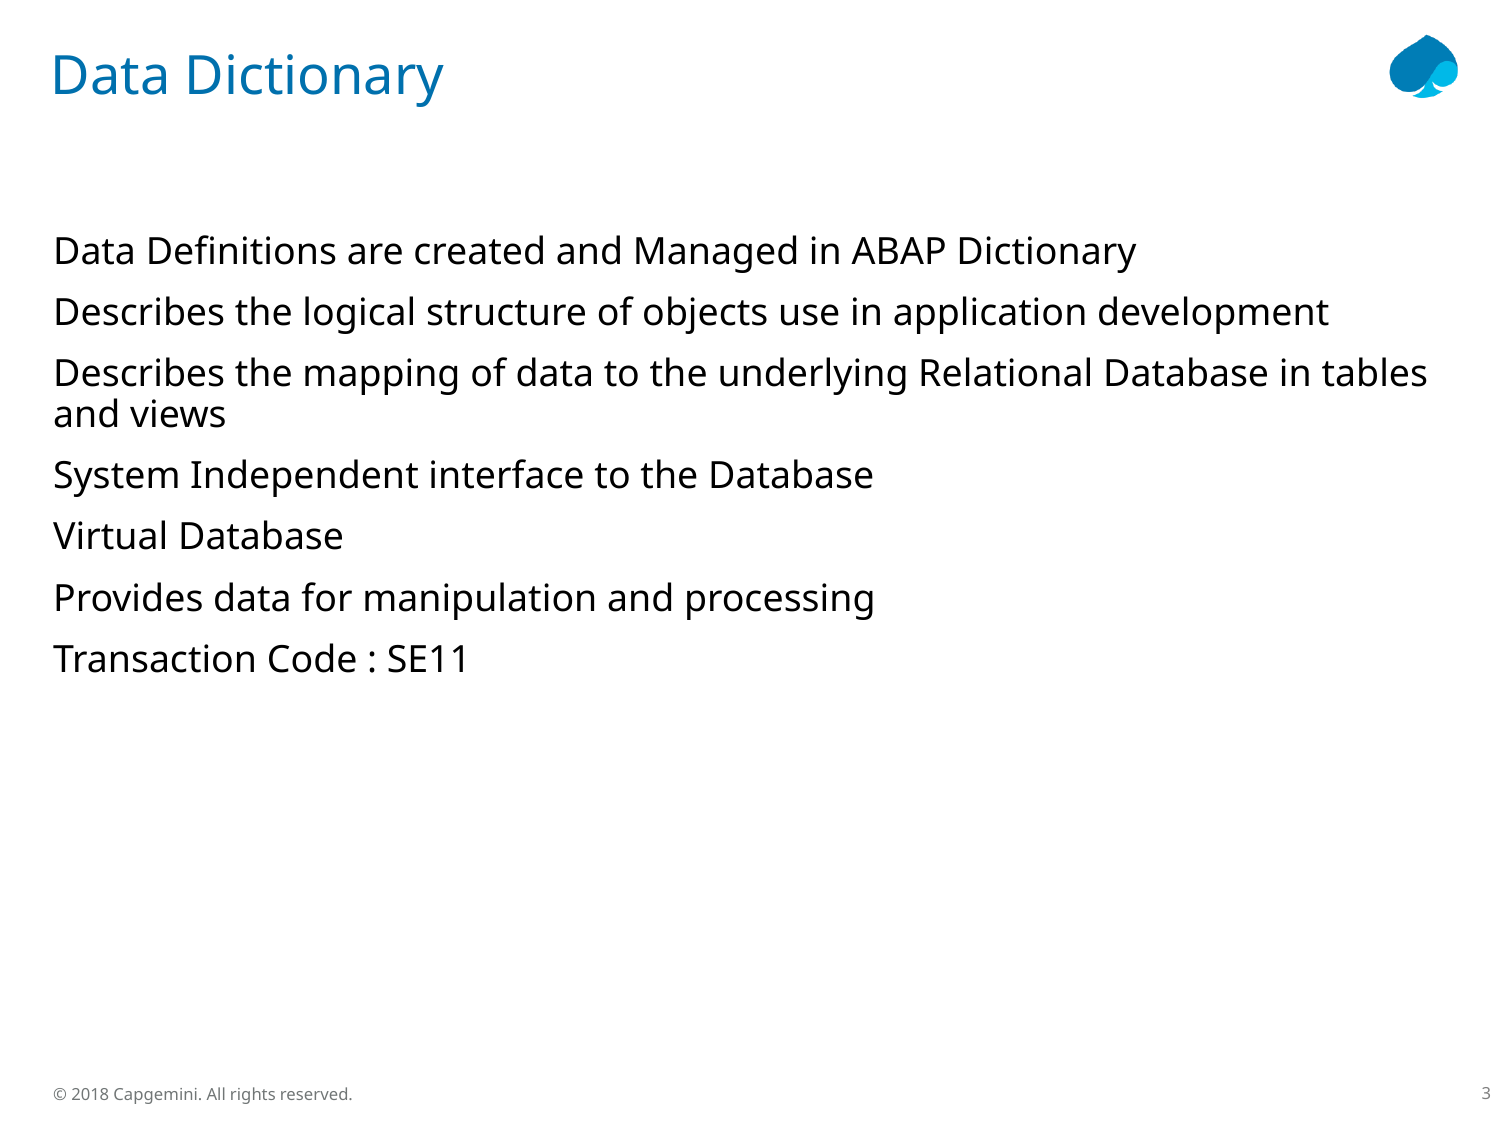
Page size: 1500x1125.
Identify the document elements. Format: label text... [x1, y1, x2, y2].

picture [1447, 78, 1458, 103]
list Data Definitions are created and Managed in ABAP Dictionary Describes the logical structure of objects use in application development Describes the mapping of data to the underlying Relational Database in tables and views System Independent interface to the Database Virtual Database Provides data for manipulation and processing Transaction Code : SE11 [53, 231, 1447, 1035]
title Data Dictionary [50, 42, 1447, 184]
picture [1388, 33, 1458, 62]
